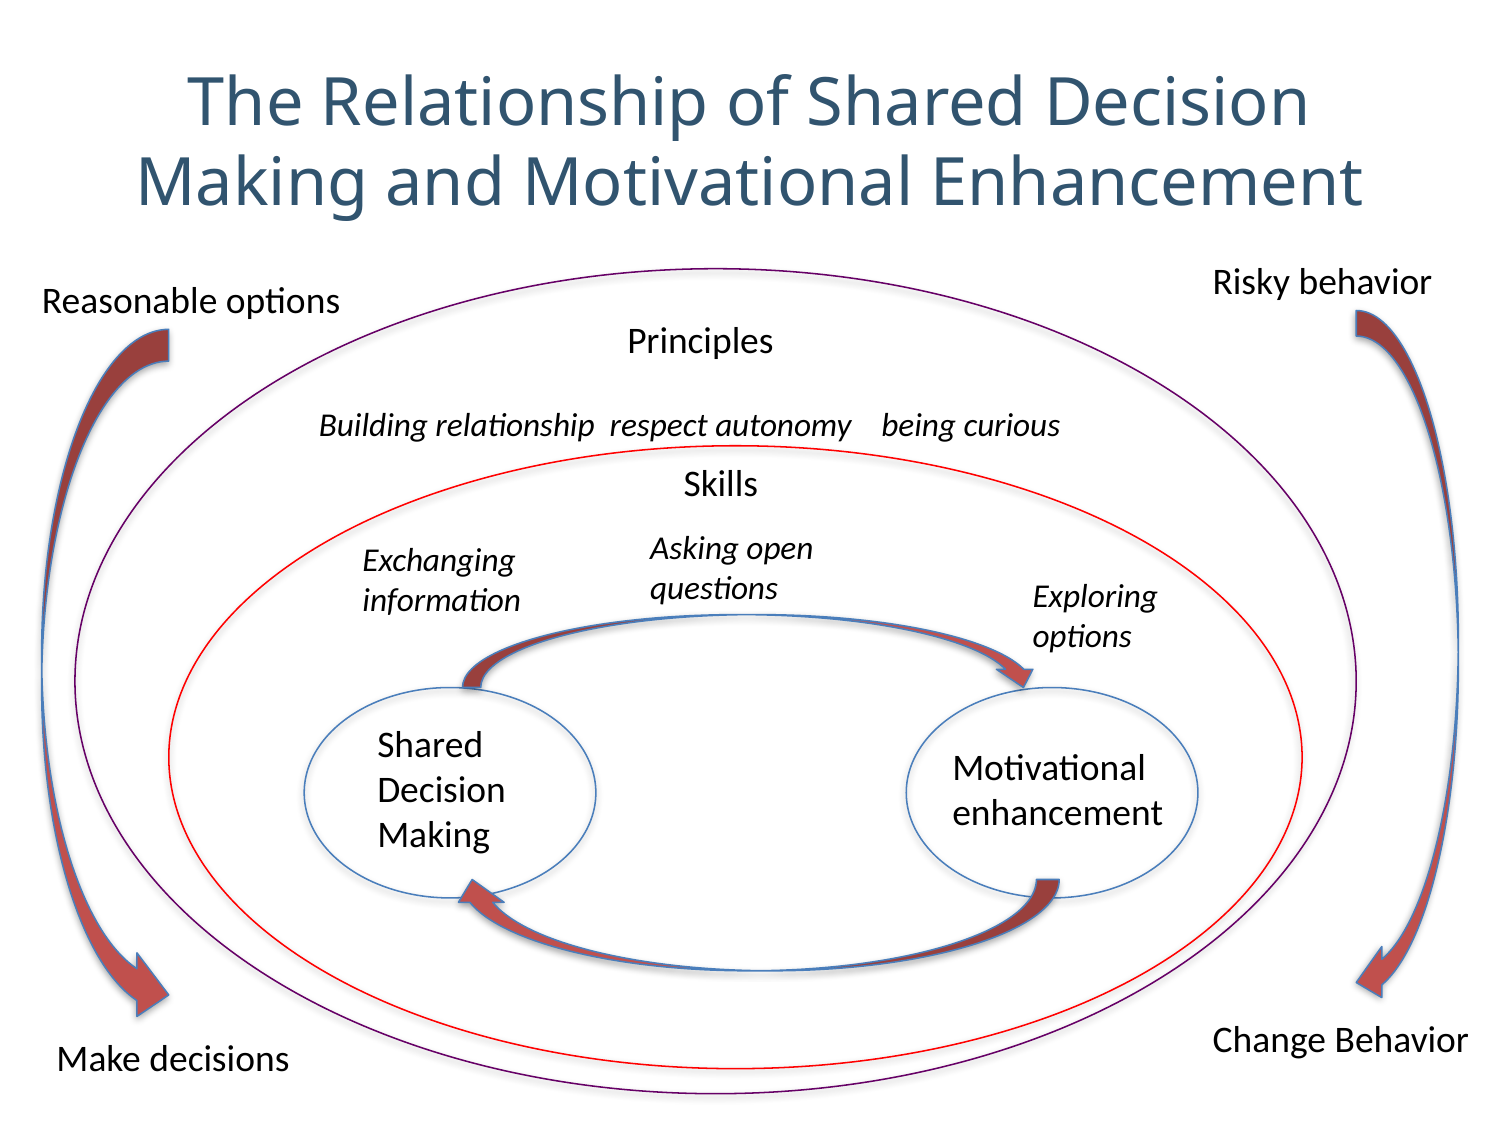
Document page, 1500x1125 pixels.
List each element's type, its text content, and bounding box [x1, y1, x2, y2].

text_box Skills [668, 451, 784, 512]
text_box [74, 267, 1357, 1074]
text_box Change Behavior [1197, 1008, 1486, 1068]
text_box [457, 878, 1060, 972]
text_box [40, 328, 170, 1018]
text_box Make decisions [41, 1026, 330, 1087]
text_box Shared Decision Making [362, 712, 550, 863]
title The Relationship of Shared Decision Making and Motivational Enhancement [75, 45, 1425, 233]
text_box Risky behavior [1197, 249, 1486, 310]
text_box Motivational enhancement [937, 735, 1182, 841]
text_box Exploring options [1017, 566, 1220, 662]
text_box [461, 614, 1034, 689]
text_box Building relationship respect autonomy being curious [304, 395, 1119, 451]
text_box Asking open questions [635, 518, 873, 614]
text_box [1355, 309, 1460, 999]
text_box Reasonable options [27, 268, 363, 329]
text_box Exchanging information [347, 531, 550, 626]
text_box Principles [612, 308, 907, 368]
footer [512, 1042, 988, 1103]
